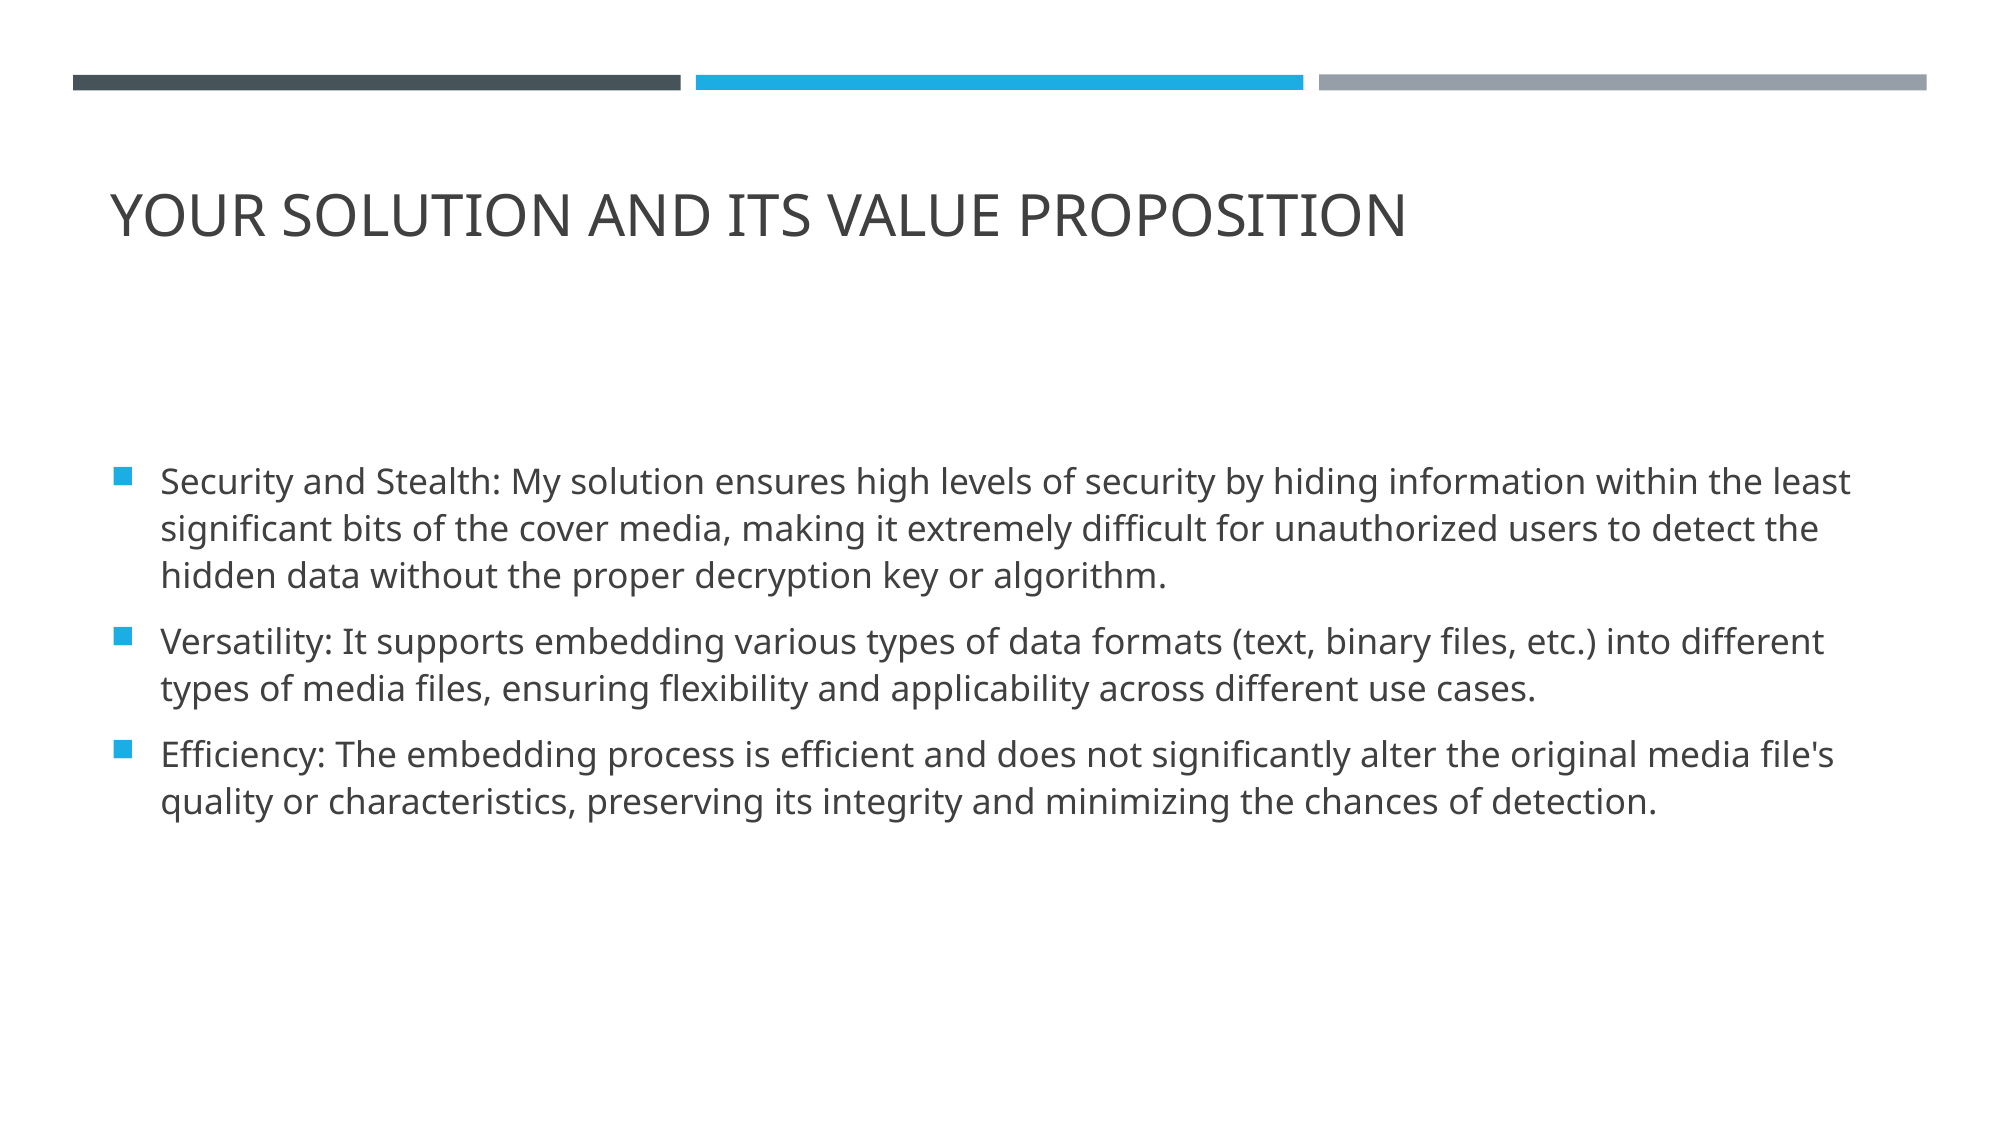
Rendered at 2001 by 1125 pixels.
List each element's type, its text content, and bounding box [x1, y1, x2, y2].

title YOUR SOLUTION AND ITS VALUE PROPOSITION [94, 80, 1906, 277]
list Security and Stealth: My solution ensures high levels of security by hiding information within the least significant bits of the cover media, making it extremely difficult for unauthorized users to detect the hidden data without the proper decryption key or algorithm. Versatility: It supports embedding various types of data formats (text, binary files, etc.) into different types of media files, ensuring flexibility and applicability across different use cases. Efficiency: The embedding process is efficient and does not significantly alter the original media file's quality or characteristics, preserving its integrity and minimizing the chances of detection. [94, 339, 1906, 938]
